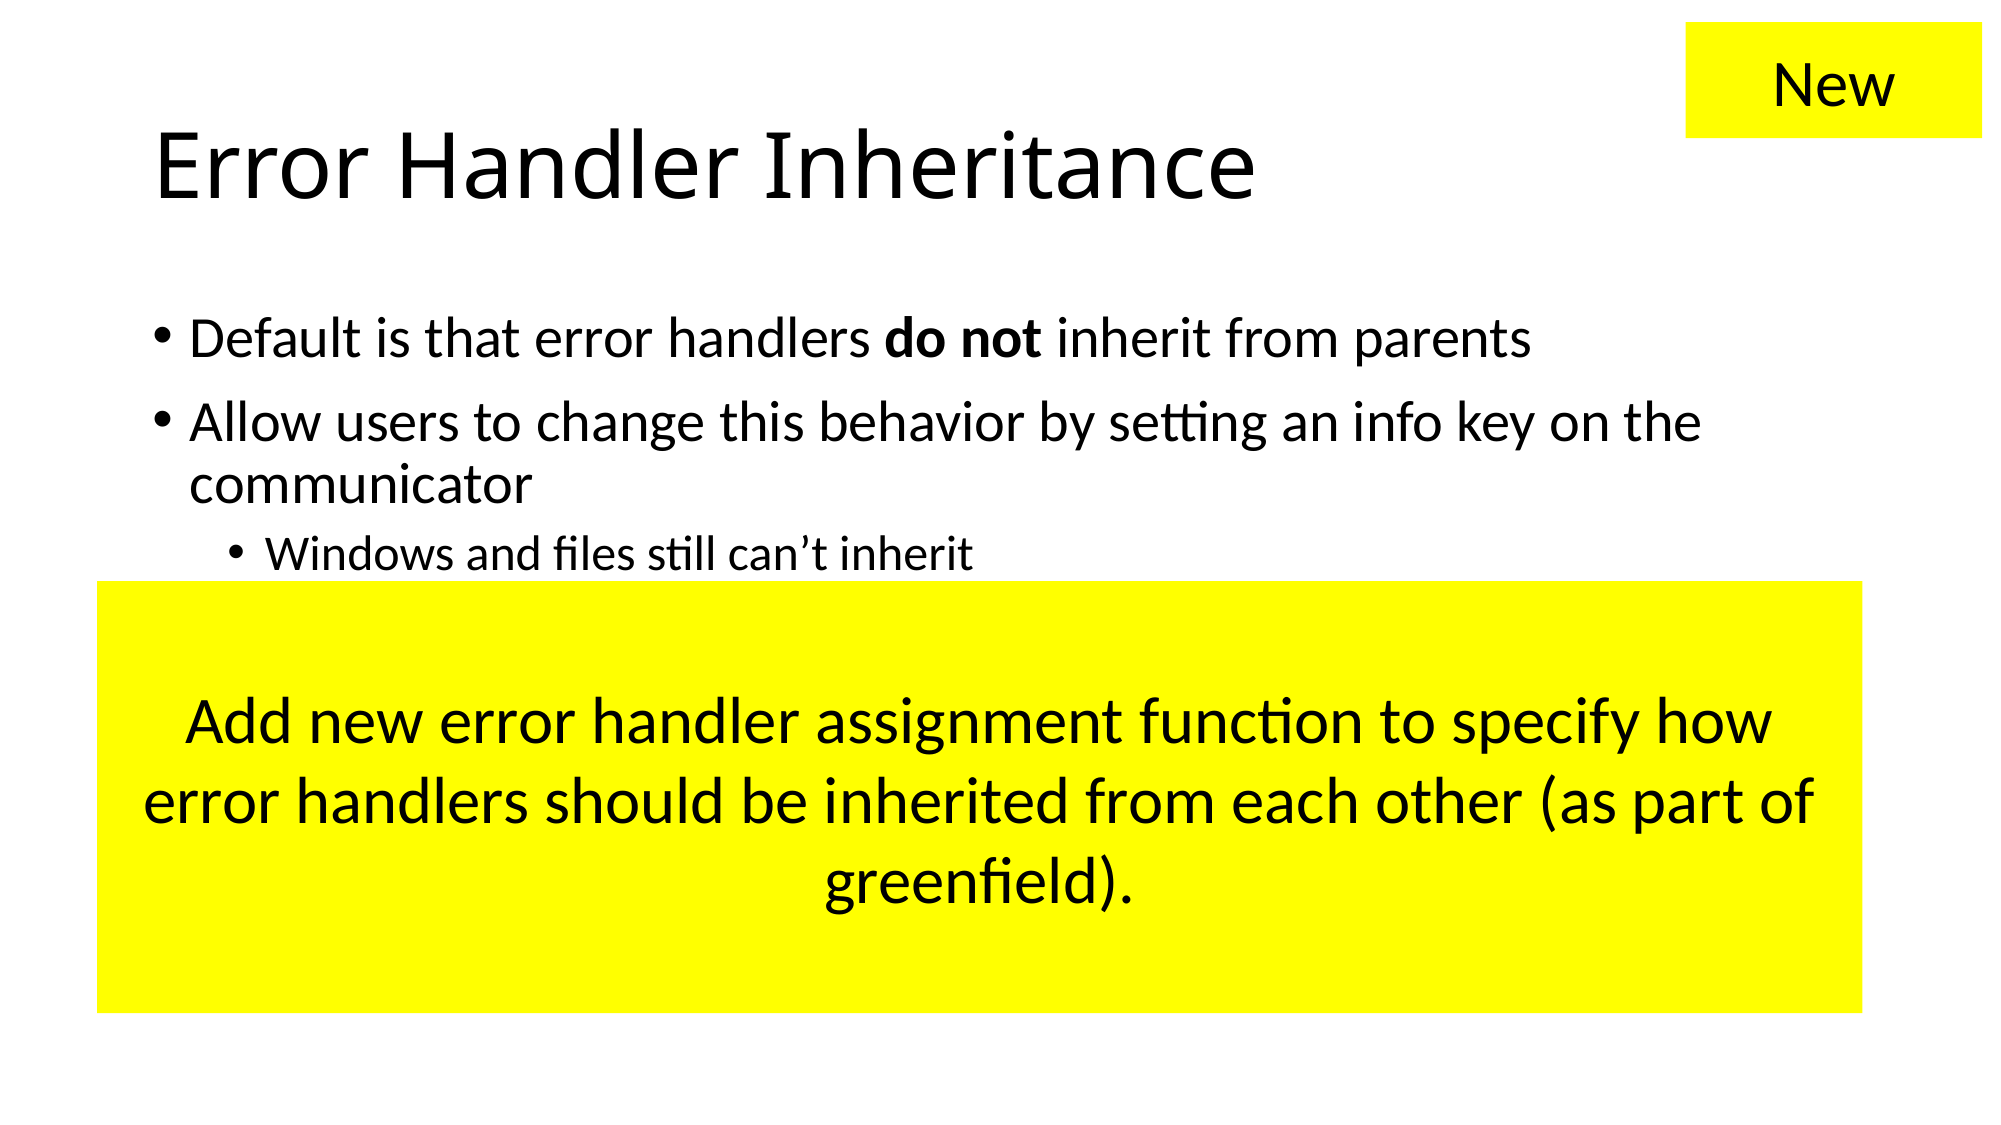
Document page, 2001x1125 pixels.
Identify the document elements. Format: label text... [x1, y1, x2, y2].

title Error Handler Inheritance [137, 59, 1863, 278]
list Default is that error handlers do not inherit from parents Allow users to change this behavior by setting an info key on the communicator Windows and files still can’t inherit Set the communicator info key errhandler_inheritance to “none” or “parent” “none” – All new communicators use MPI_ERRORS_ARE_FATAL initially. “parent” – All new communicators use the error handler of their parent communicator (as defined in the functions’ respective definitions). [137, 299, 1863, 580]
text_box New [1685, 21, 1983, 139]
text_box Add new error handler assignment function to specify how error handlers should be inherited from each other (as part of greenfield). [96, 580, 1863, 1014]
